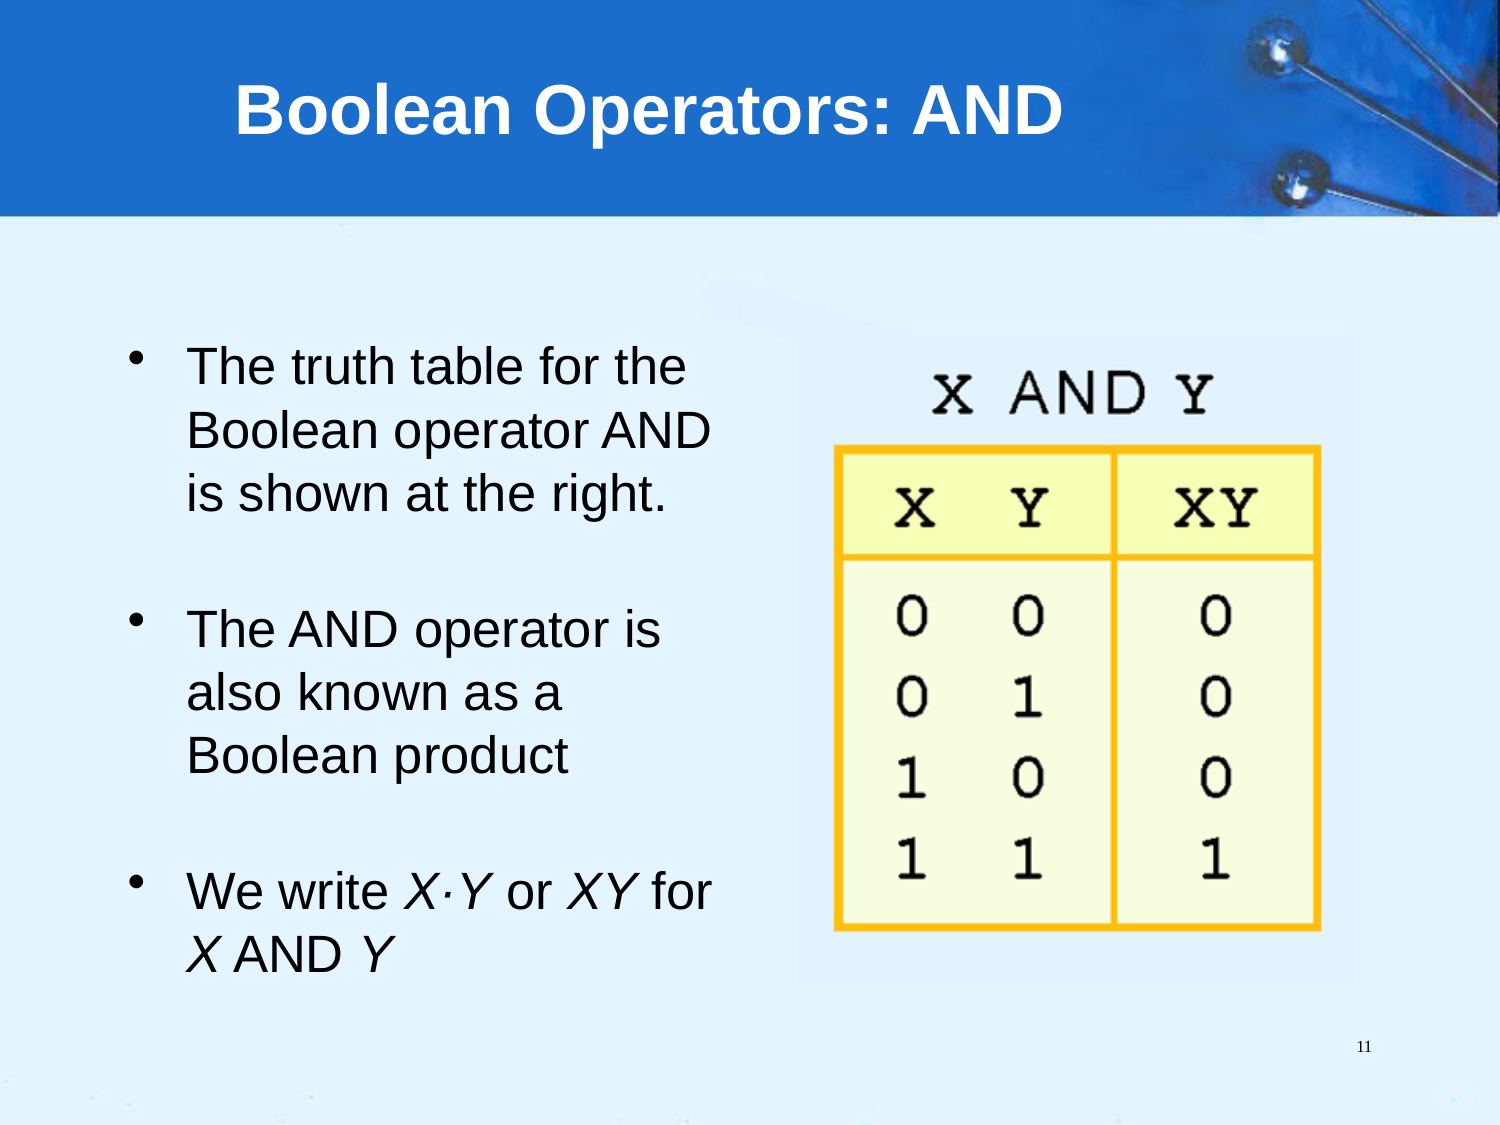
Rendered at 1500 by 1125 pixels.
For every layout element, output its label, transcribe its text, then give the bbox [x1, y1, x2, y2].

title Boolean Operators: AND [62, 24, 1238, 188]
text_box 11 [1074, 1024, 1388, 1100]
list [797, 335, 1353, 990]
list The truth table for the Boolean operator AND is shown at the right. The AND operator is also known as a Boolean product We write X·Y or XY for X AND Y [112, 324, 738, 1001]
picture [0, 0, 1500, 1125]
